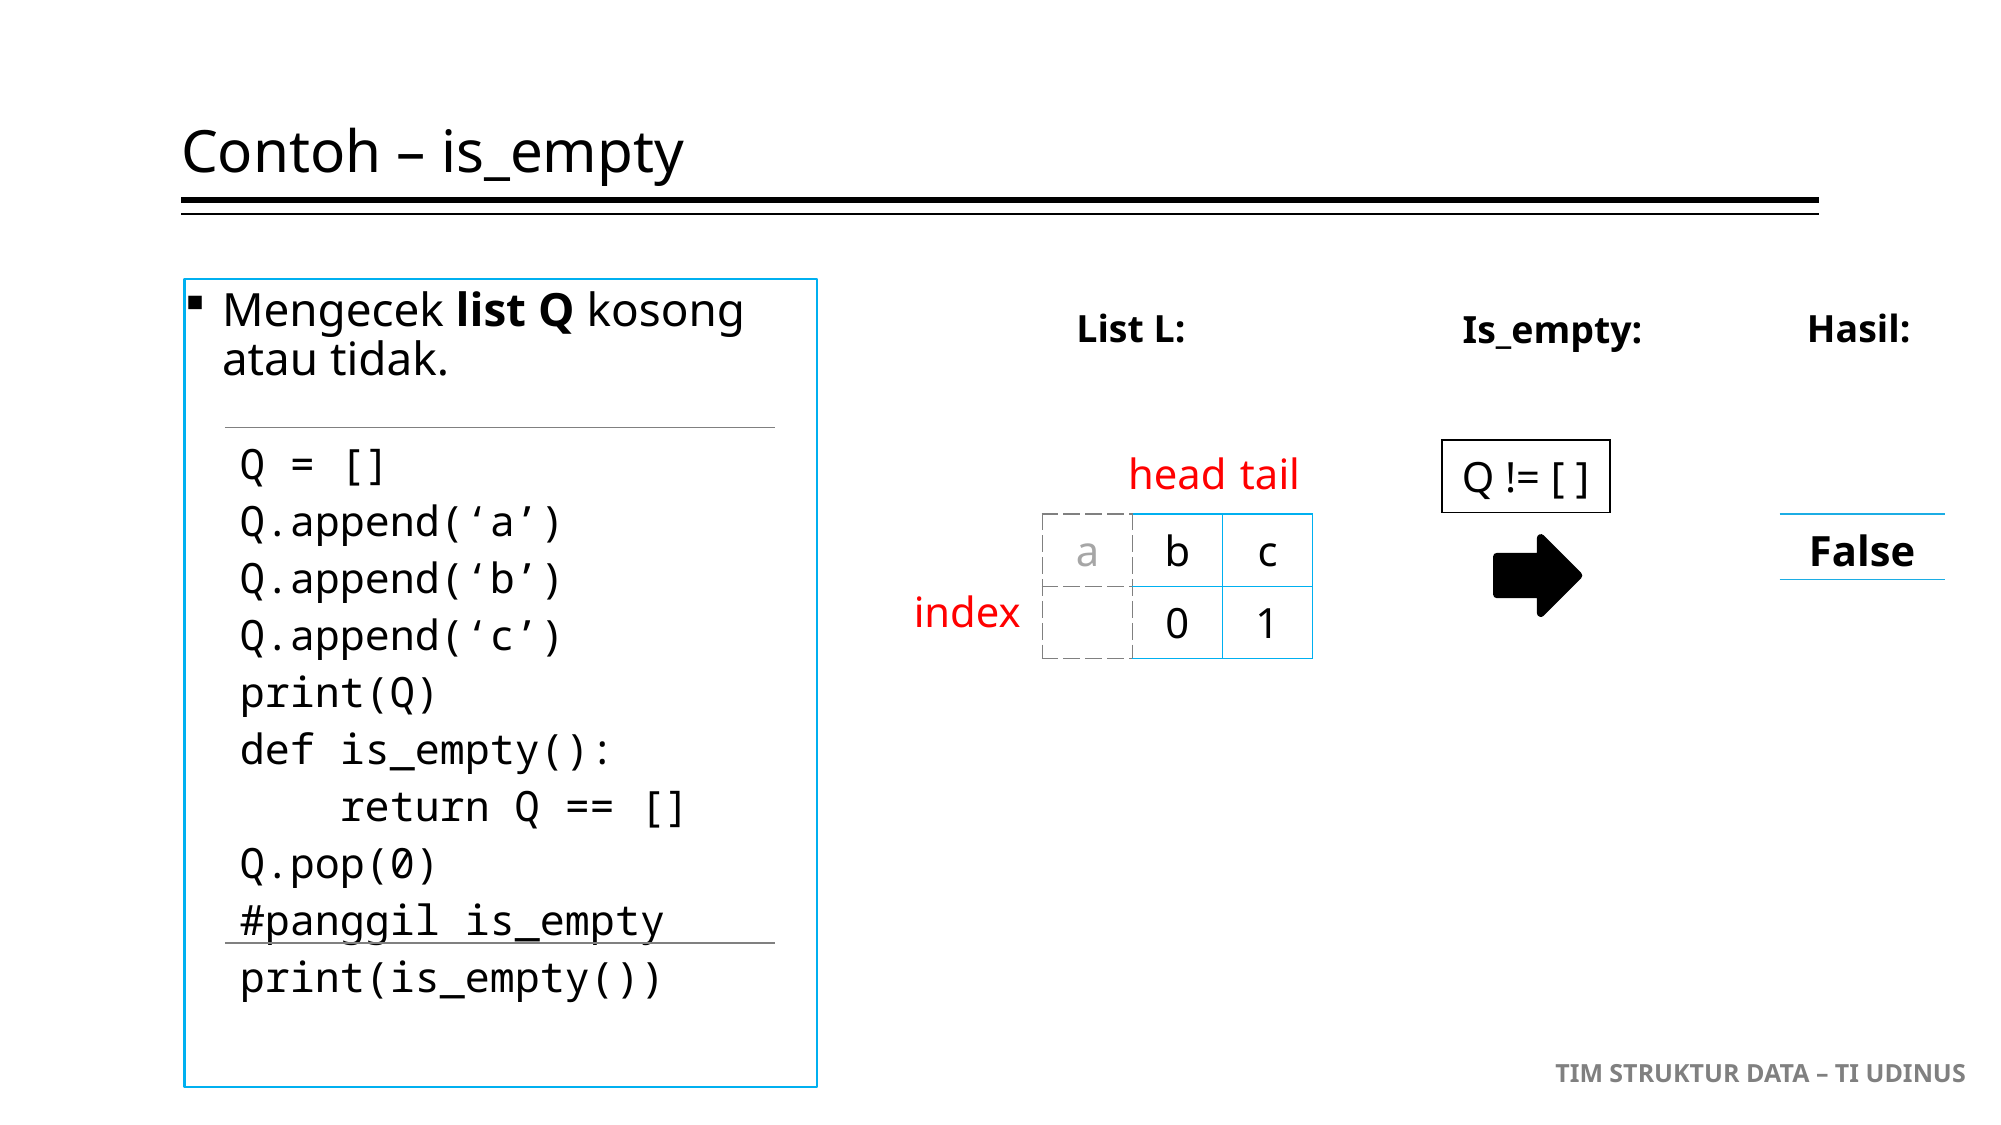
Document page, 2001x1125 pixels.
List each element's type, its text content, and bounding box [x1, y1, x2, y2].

table_cell [1043, 586, 1133, 658]
text_box Is_empty: [1447, 298, 1658, 358]
text_box index [899, 578, 1036, 644]
table_cell 0 [1133, 587, 1222, 658]
table_header c [1223, 515, 1312, 586]
text_box [1493, 534, 1583, 617]
text_box Mengecek list Q kosong atau tidak. [181, 275, 821, 1091]
text_box List L: [1061, 297, 1201, 358]
table_cell 1 [1223, 587, 1312, 658]
title Contoh – is_empty [181, 12, 1819, 193]
table_header Q = [] Q.append(‘a’) Q.append(‘b’) Q.append(‘c’) print(Q) def is_empty(): return Q == [] Q.pop(0) #panggil is_empty print(is_empty()) [225, 428, 775, 942]
text_box tail [1225, 440, 1315, 505]
table_header a [1043, 514, 1133, 586]
text_box Hasil: [1792, 297, 1926, 358]
table_header b [1133, 515, 1222, 586]
text_box head [1113, 440, 1225, 505]
table_header Q != [ ] [1443, 441, 1609, 512]
table_header False [1780, 515, 1945, 579]
